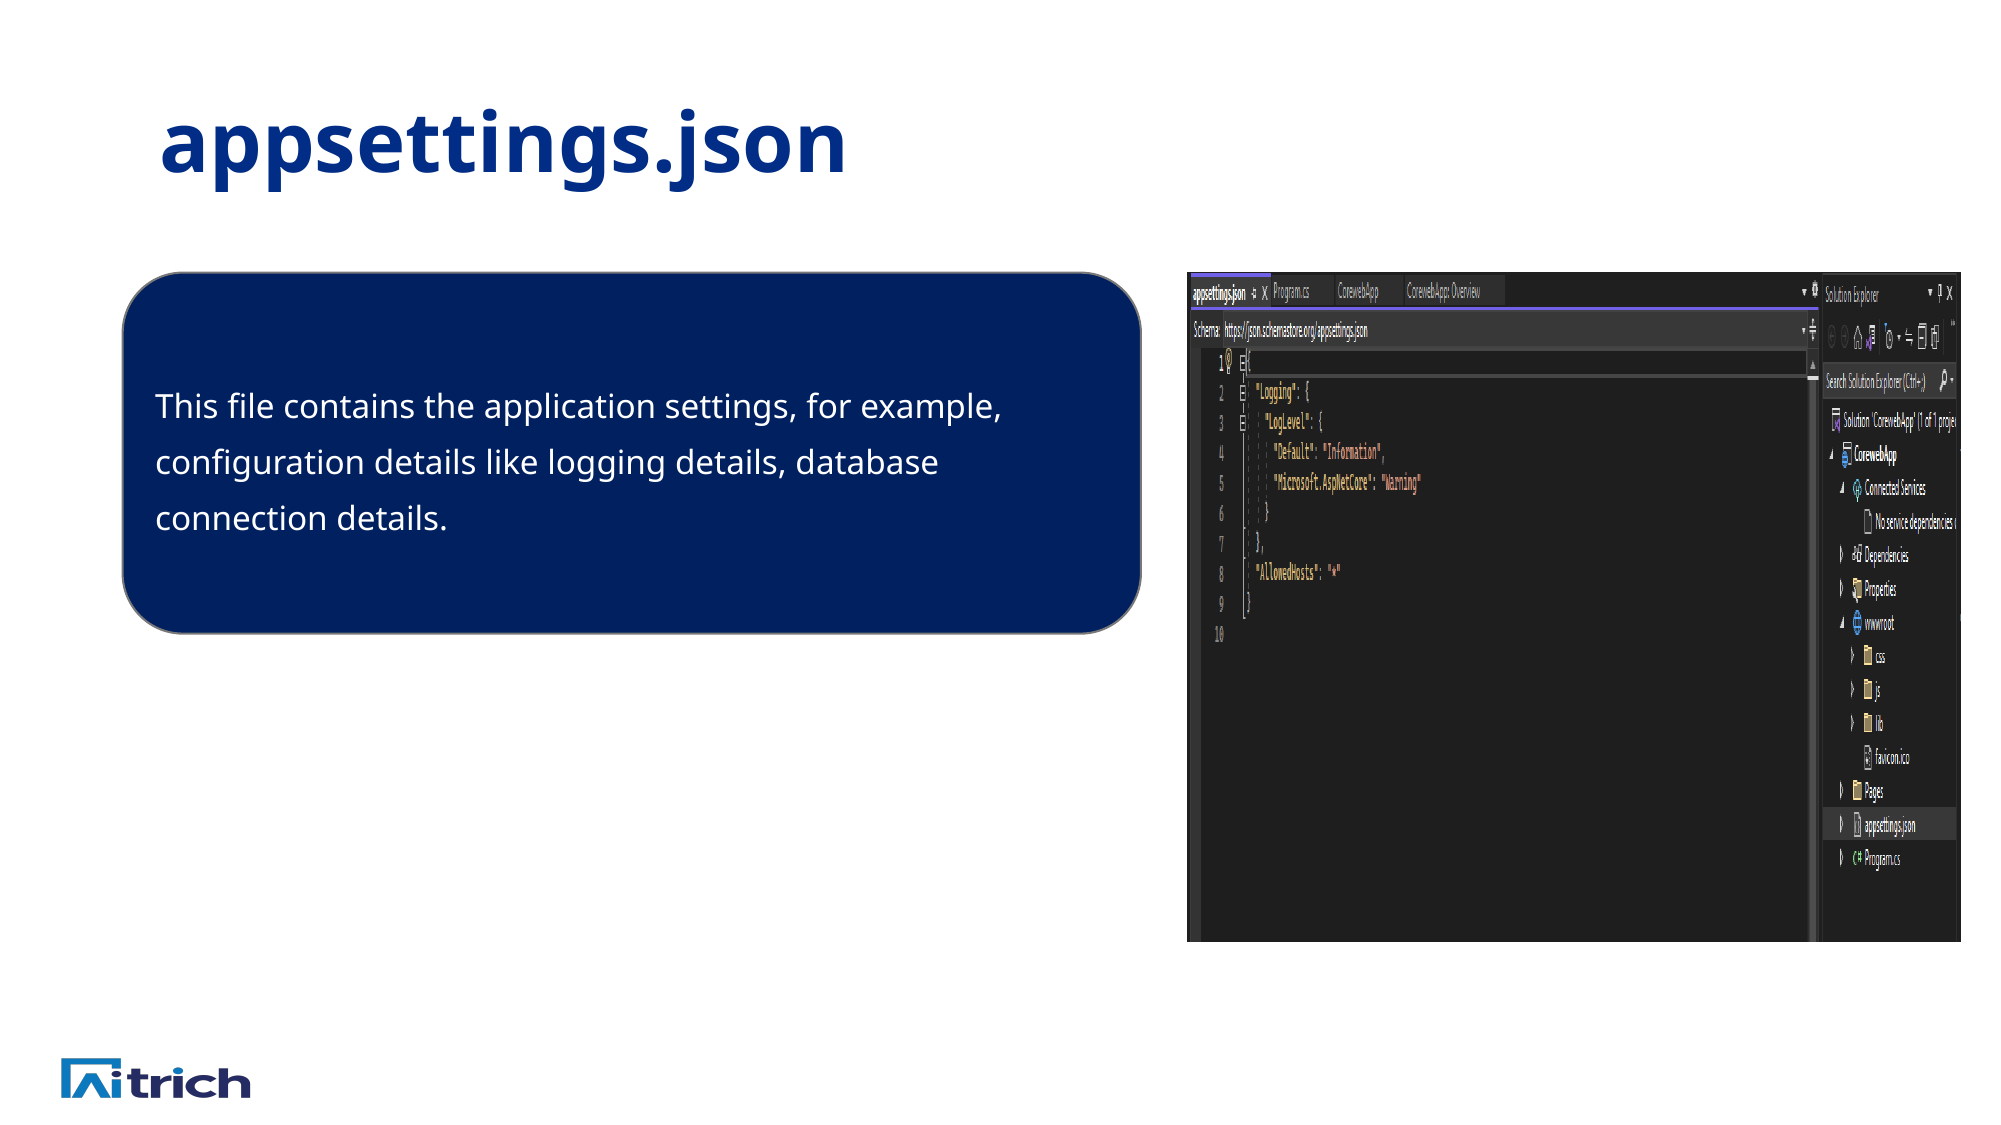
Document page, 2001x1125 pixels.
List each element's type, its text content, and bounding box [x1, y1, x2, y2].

picture [59, 1057, 252, 1099]
text_box appsettings.json [144, 40, 1071, 251]
picture [1187, 272, 1962, 943]
text_box This file contains the application settings, for example, configuration details like logging details, database connection details. [122, 272, 1141, 634]
